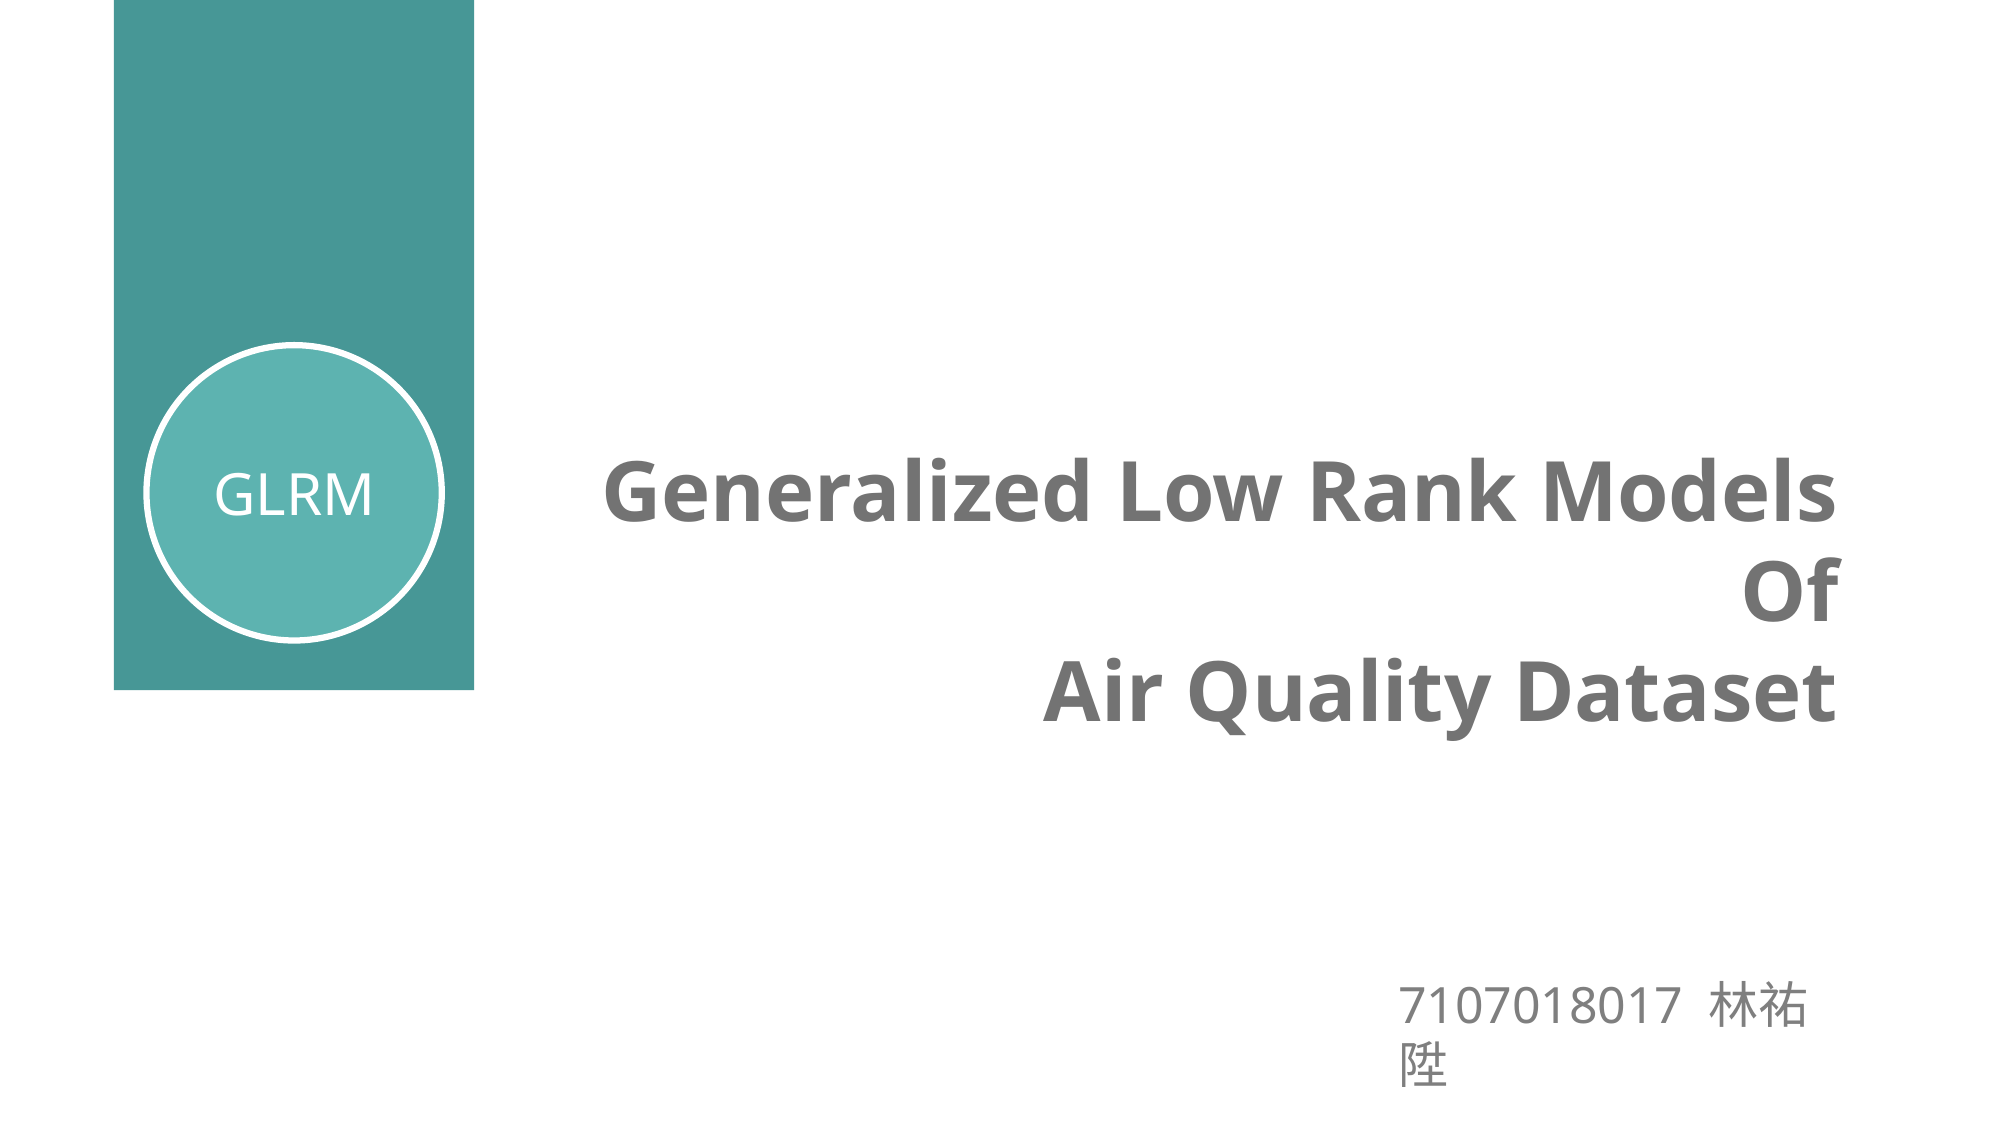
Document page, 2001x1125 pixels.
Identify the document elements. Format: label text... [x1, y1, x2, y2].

text_box [152, 535, 265, 638]
text_box 7107018017 林祐陞 [1383, 966, 1854, 1102]
text_box [113, 535, 265, 691]
text_box [153, 345, 428, 449]
text_box Generalized Low Rank Models Of Air Quality Dataset [265, 430, 1854, 846]
text_box [113, 0, 475, 449]
text_box GLRM [81, 449, 265, 535]
